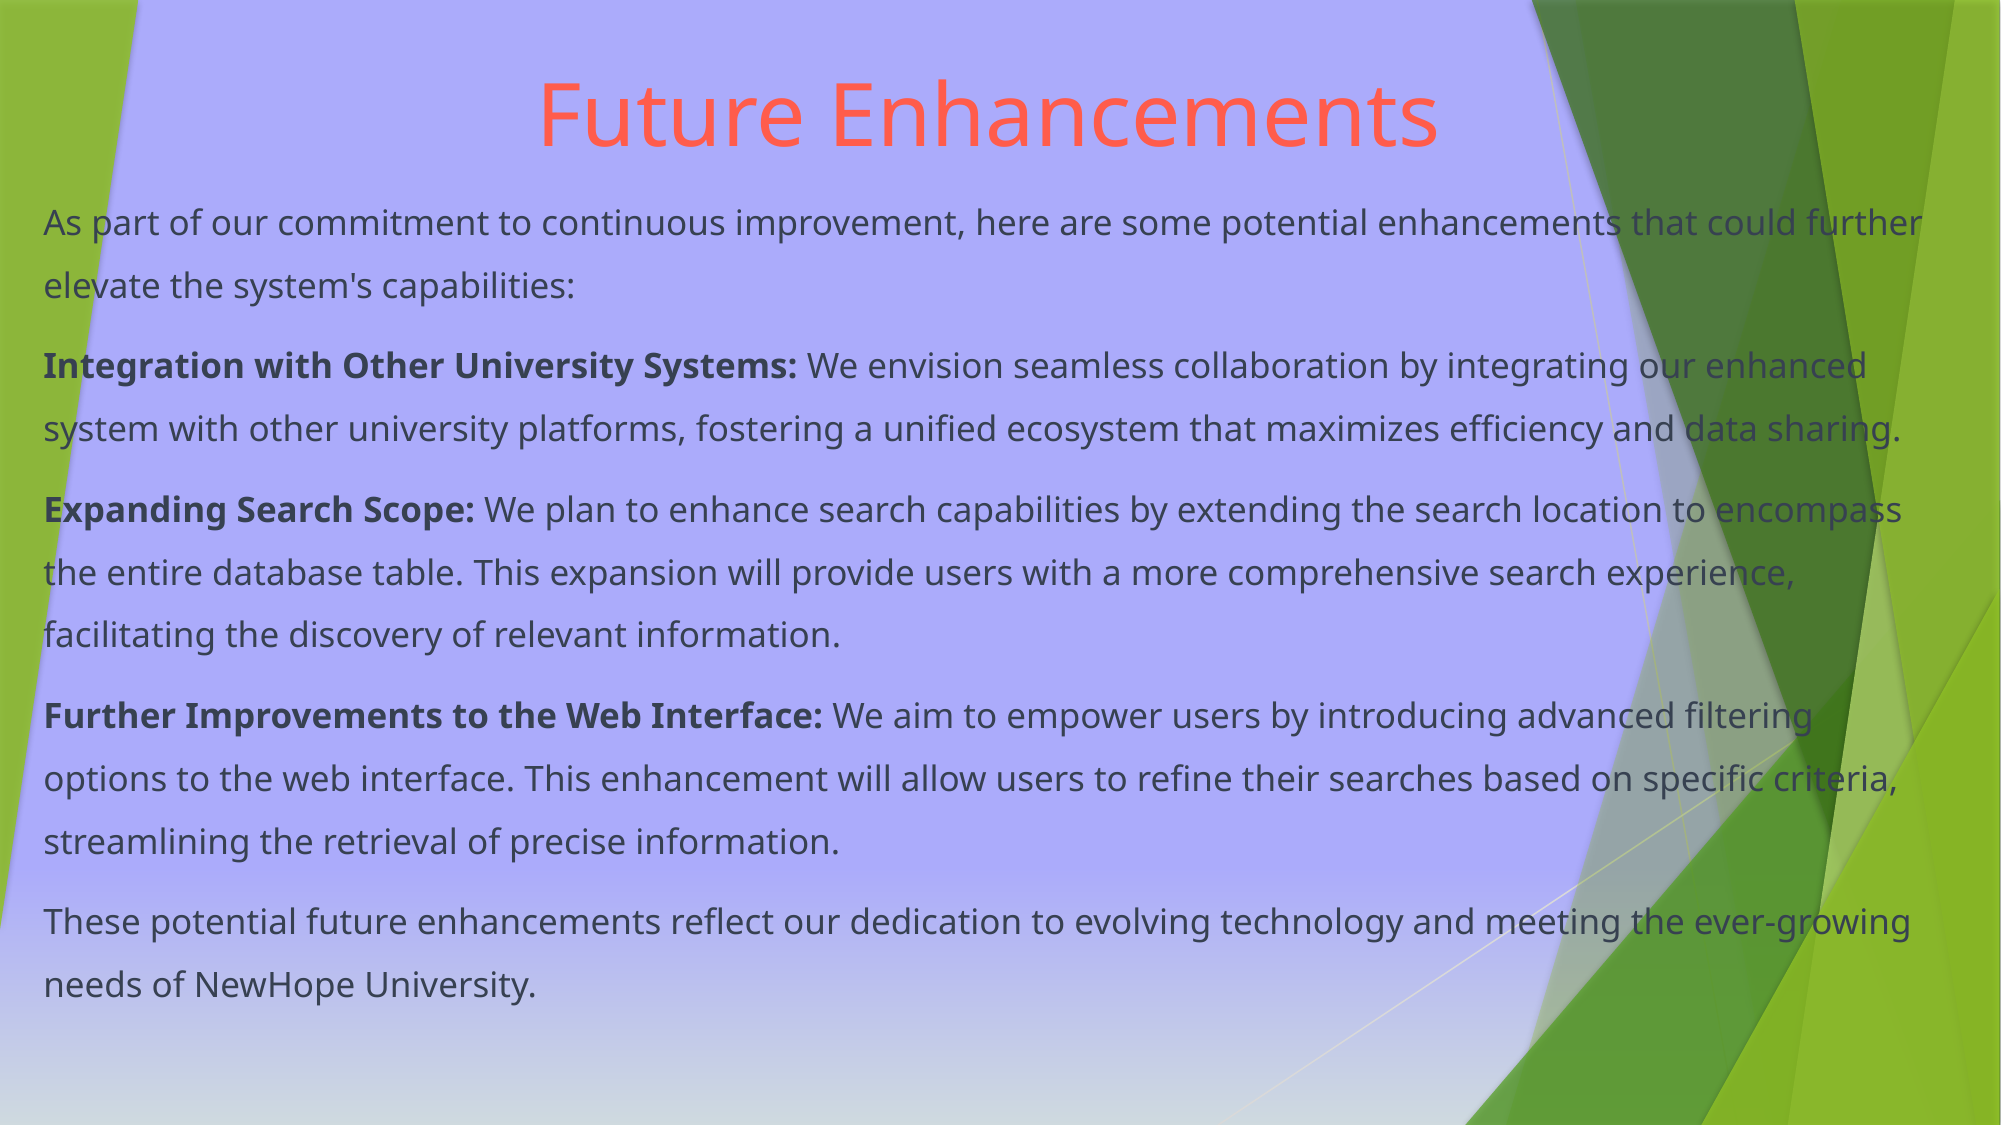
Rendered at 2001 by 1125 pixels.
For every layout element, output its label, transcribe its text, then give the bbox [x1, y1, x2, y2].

subtitle As part of our commitment to continuous improvement, here are some potential enhancements that could further elevate the system's capabilities: Integration with Other University Systems: We envision seamless collaboration by integrating our enhanced system with other university platforms, fostering a unified ecosystem that maximizes efficiency and data sharing. Expanding Search Scope: We plan to enhance search capabilities by extending the search location to encompass the entire database table. This expansion will provide users with a more comprehensive search experience, facilitating the discovery of relevant information. Further Improvements to the Web Interface: We aim to empower users by introducing advanced filtering options to the web interface. This enhancement will allow users to refine their searches based on specific criteria, streamlining the retrieval of precise information. These potential future enhancements reflect our dedication to evolving technology and meeting the ever-growing needs of NewHope University. [28, 171, 1950, 1059]
title Future Enhancements [230, 51, 1770, 171]
